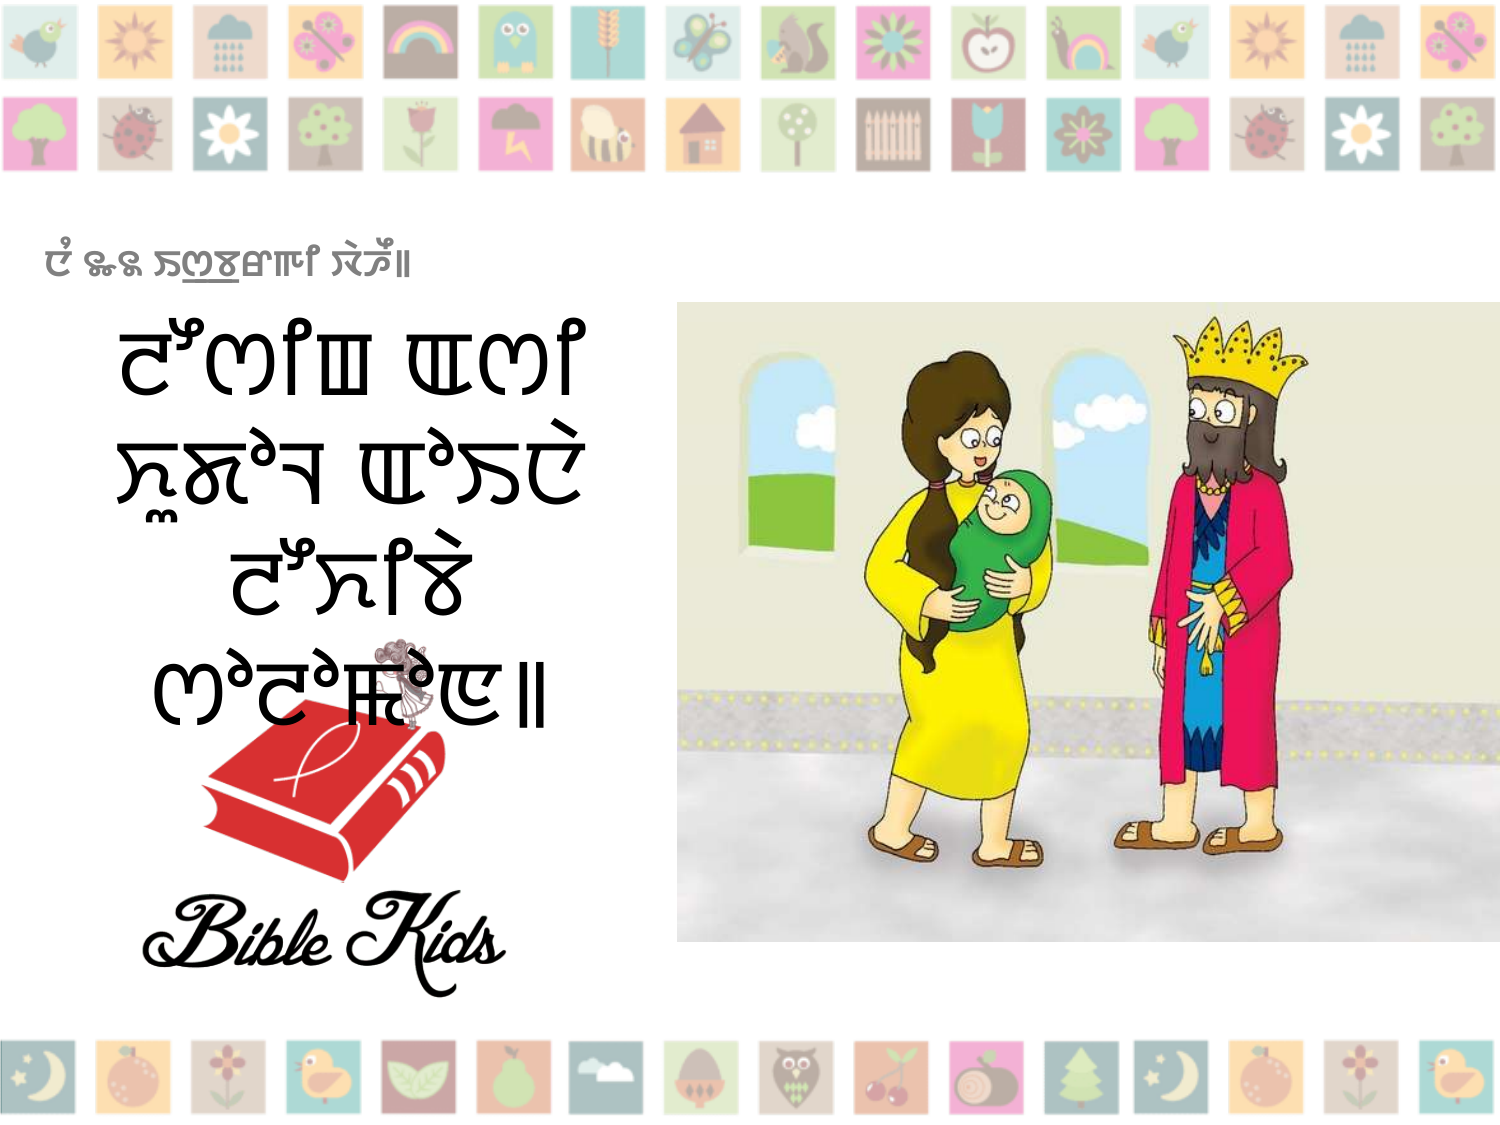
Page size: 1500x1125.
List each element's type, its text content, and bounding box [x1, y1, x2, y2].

picture [117, 600, 544, 1027]
text_box ꯅꯪ ꯳꯲ ꯏꯁ꯭ꯕꯔꯒꯤ ꯋꯥꯍꯩ꯫ [29, 231, 514, 292]
text_box ꯂꯧꯁꯤꯡ ꯑꯁꯤ ꯈꯨꯗꯣꯜ ꯑꯣꯏꯅꯥ ꯂꯧꯈꯤꯕꯥ ꯁꯣꯂꯣꯃꯣꯟ꯫ [28, 296, 674, 751]
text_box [0, 3, 1500, 181]
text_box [0, 1028, 1500, 1118]
picture [677, 302, 1500, 942]
